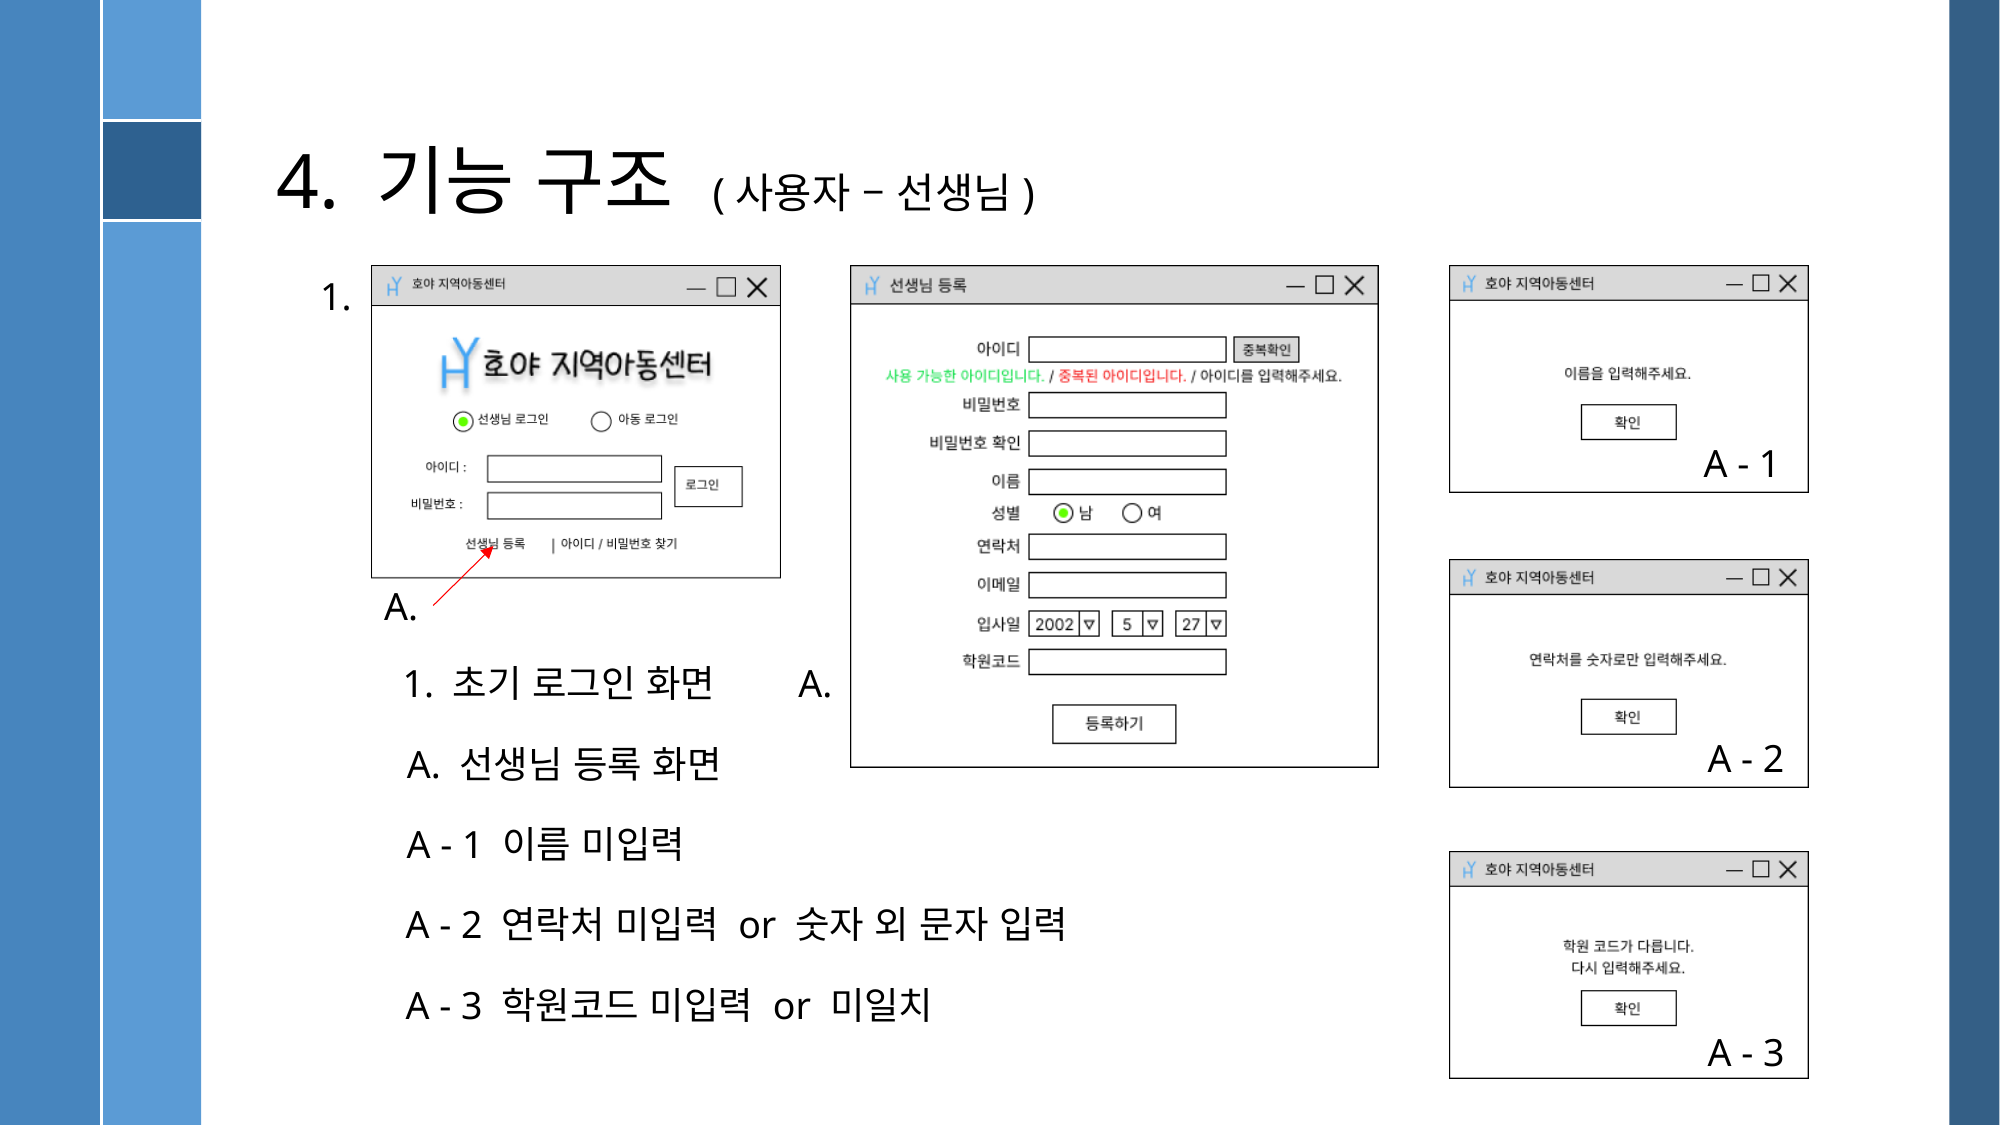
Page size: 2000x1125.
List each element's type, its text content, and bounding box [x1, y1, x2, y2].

text_box 1. [305, 265, 367, 326]
picture [850, 265, 1379, 768]
text_box A - 3 학원코드 미입력 or 미일치 [390, 974, 949, 1035]
text_box A. 선생님 등록 화면 [392, 733, 738, 793]
picture [1449, 851, 1809, 1079]
picture [371, 265, 781, 579]
title 4. 기능 구조 (사용자 – 선생님) [261, 29, 1867, 233]
text_box A - 1 이름 미입력 [391, 813, 701, 874]
picture [1449, 559, 1809, 788]
text_box 1. 초기 로그인 화면 [387, 652, 731, 713]
text_box A. [369, 575, 434, 636]
text_box A - 2 연락처 미입력 or 숫자 외 문자 입력 [390, 894, 1084, 954]
text_box A - 3 [1692, 1021, 1810, 1082]
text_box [435, 546, 494, 606]
text_box A. [783, 652, 848, 713]
picture [1449, 265, 1809, 493]
